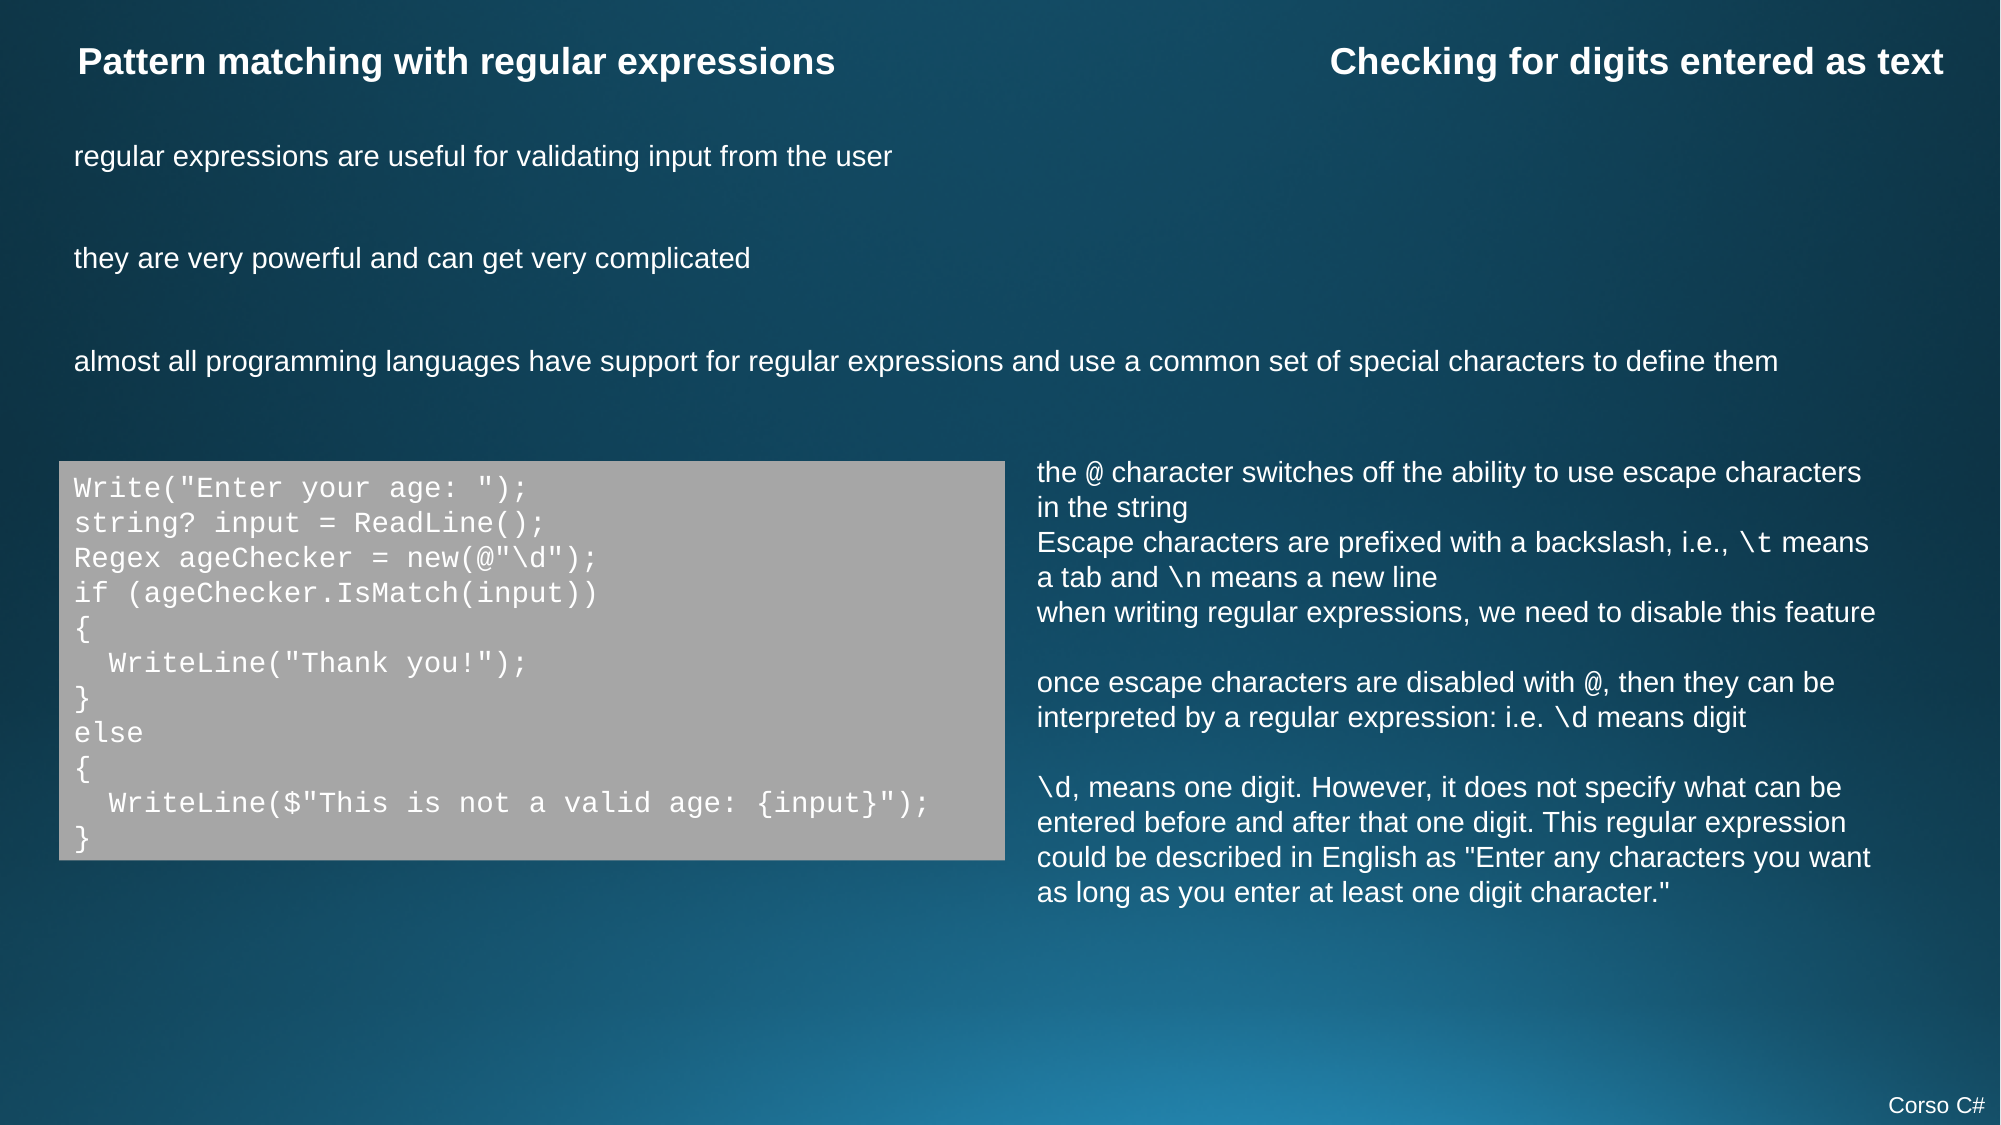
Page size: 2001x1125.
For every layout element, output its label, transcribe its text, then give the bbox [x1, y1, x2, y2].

text_box regular expressions are useful for validating input from the user they are very powerful and can get very complicated almost all programming languages have support for regular expressions and use a common set of special characters to define them [59, 112, 1938, 385]
text_box Corso C# [0, 1083, 2000, 1125]
picture [0, 0, 2001, 1125]
text_box the @ character switches off the ability to use escape characters in the string Escape characters are prefixed with a backslash, i.e., \t means a tab and \n means a new line when writing regular expressions, we need to disable this feature once escape characters are disabled with @, then they can be interpreted by a regular expression: i.e. \d means digit \d, means one digit. However, it does not specify what can be entered before and after that one digit. This regular expression could be described in English as "Enter any characters you want as long as you enter at least one digit character." [1022, 446, 1899, 916]
text_box Write("Enter your age: "); string? input = ReadLine(); Regex ageChecker = new(@"\d"); if (ageChecker.IsMatch(input)) { WriteLine("Thank you!"); } else { WriteLine($"This is not a valid age: {input}"); } [59, 461, 1005, 861]
text_box Pattern matching with regular expressions [63, 29, 852, 89]
text_box Checking for digits entered as text [999, 29, 1960, 89]
